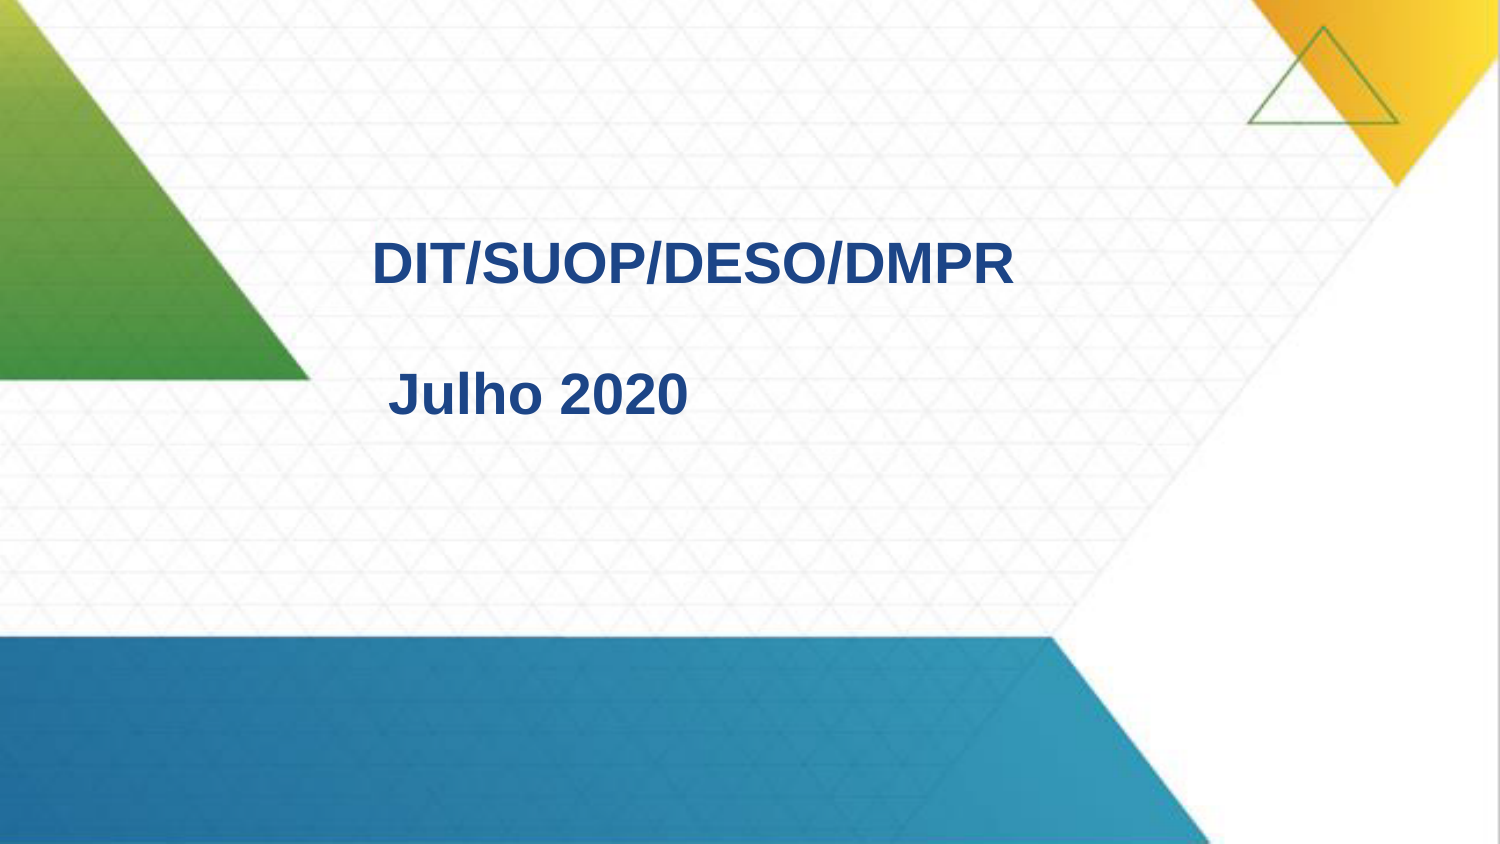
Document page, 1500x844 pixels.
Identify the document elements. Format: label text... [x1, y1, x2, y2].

title Julho 2020 [373, 341, 1073, 436]
picture [0, 0, 1500, 844]
title DIT/SUOP/DESO/DMPR [356, 210, 1056, 305]
